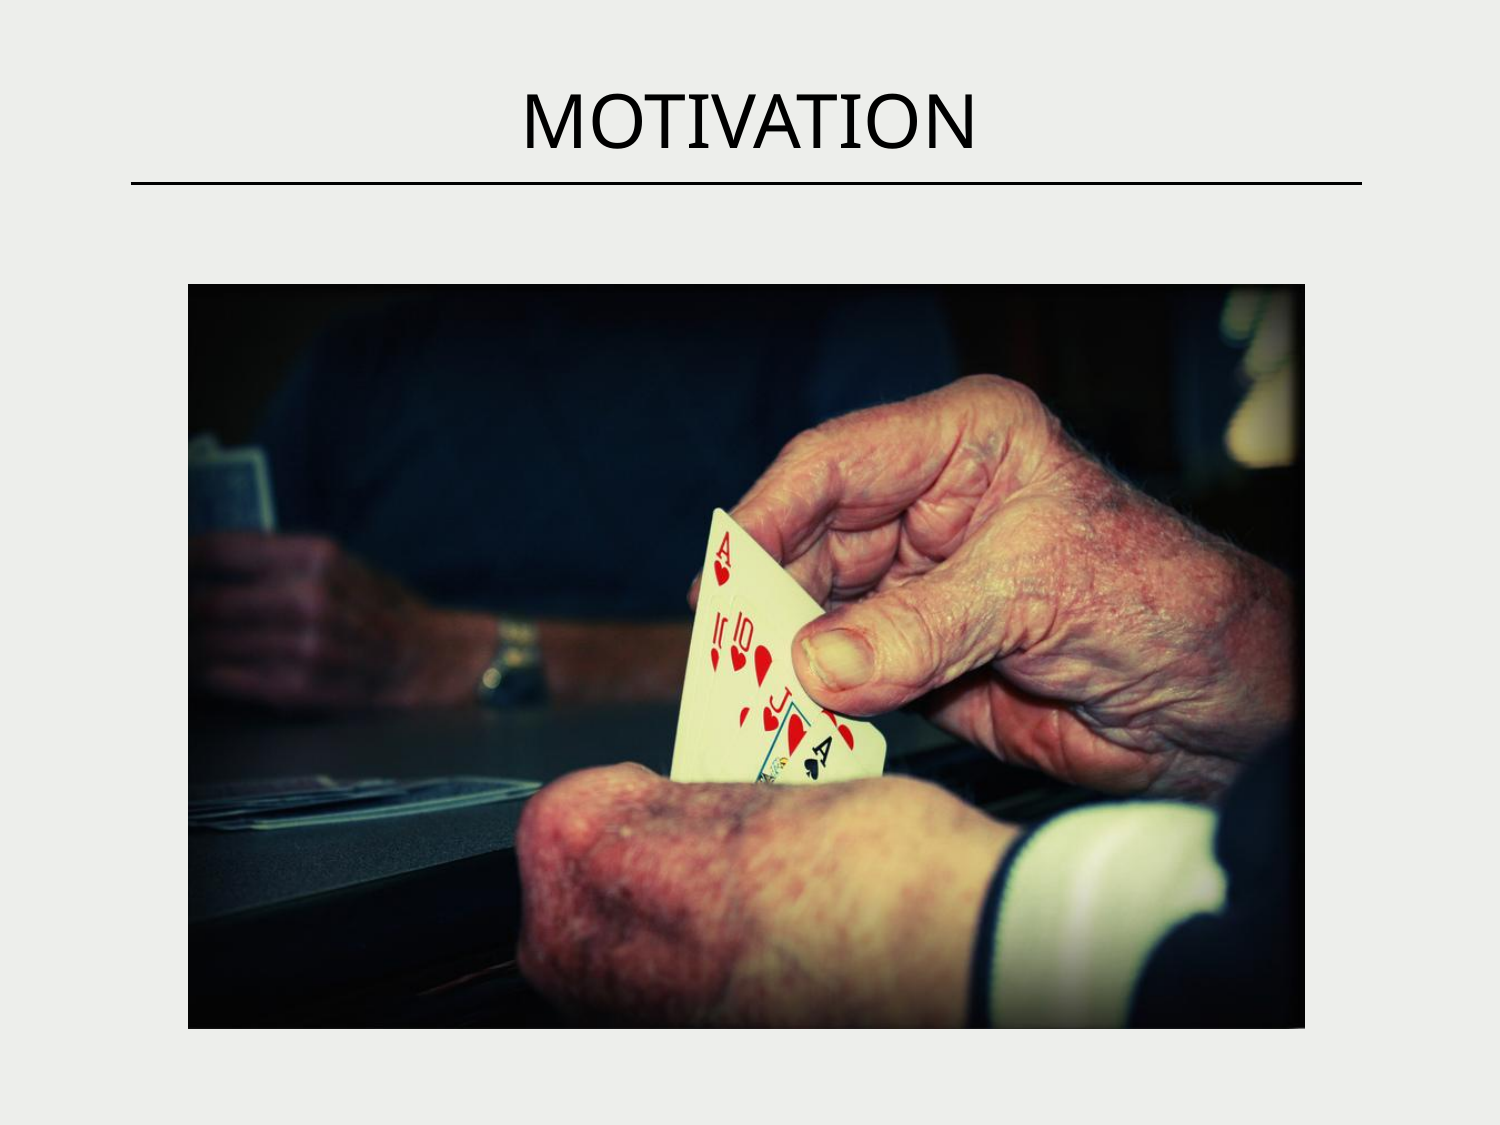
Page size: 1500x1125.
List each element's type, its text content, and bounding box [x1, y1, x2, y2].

picture [187, 284, 1305, 1029]
title MOTIVATION [136, 0, 1364, 179]
